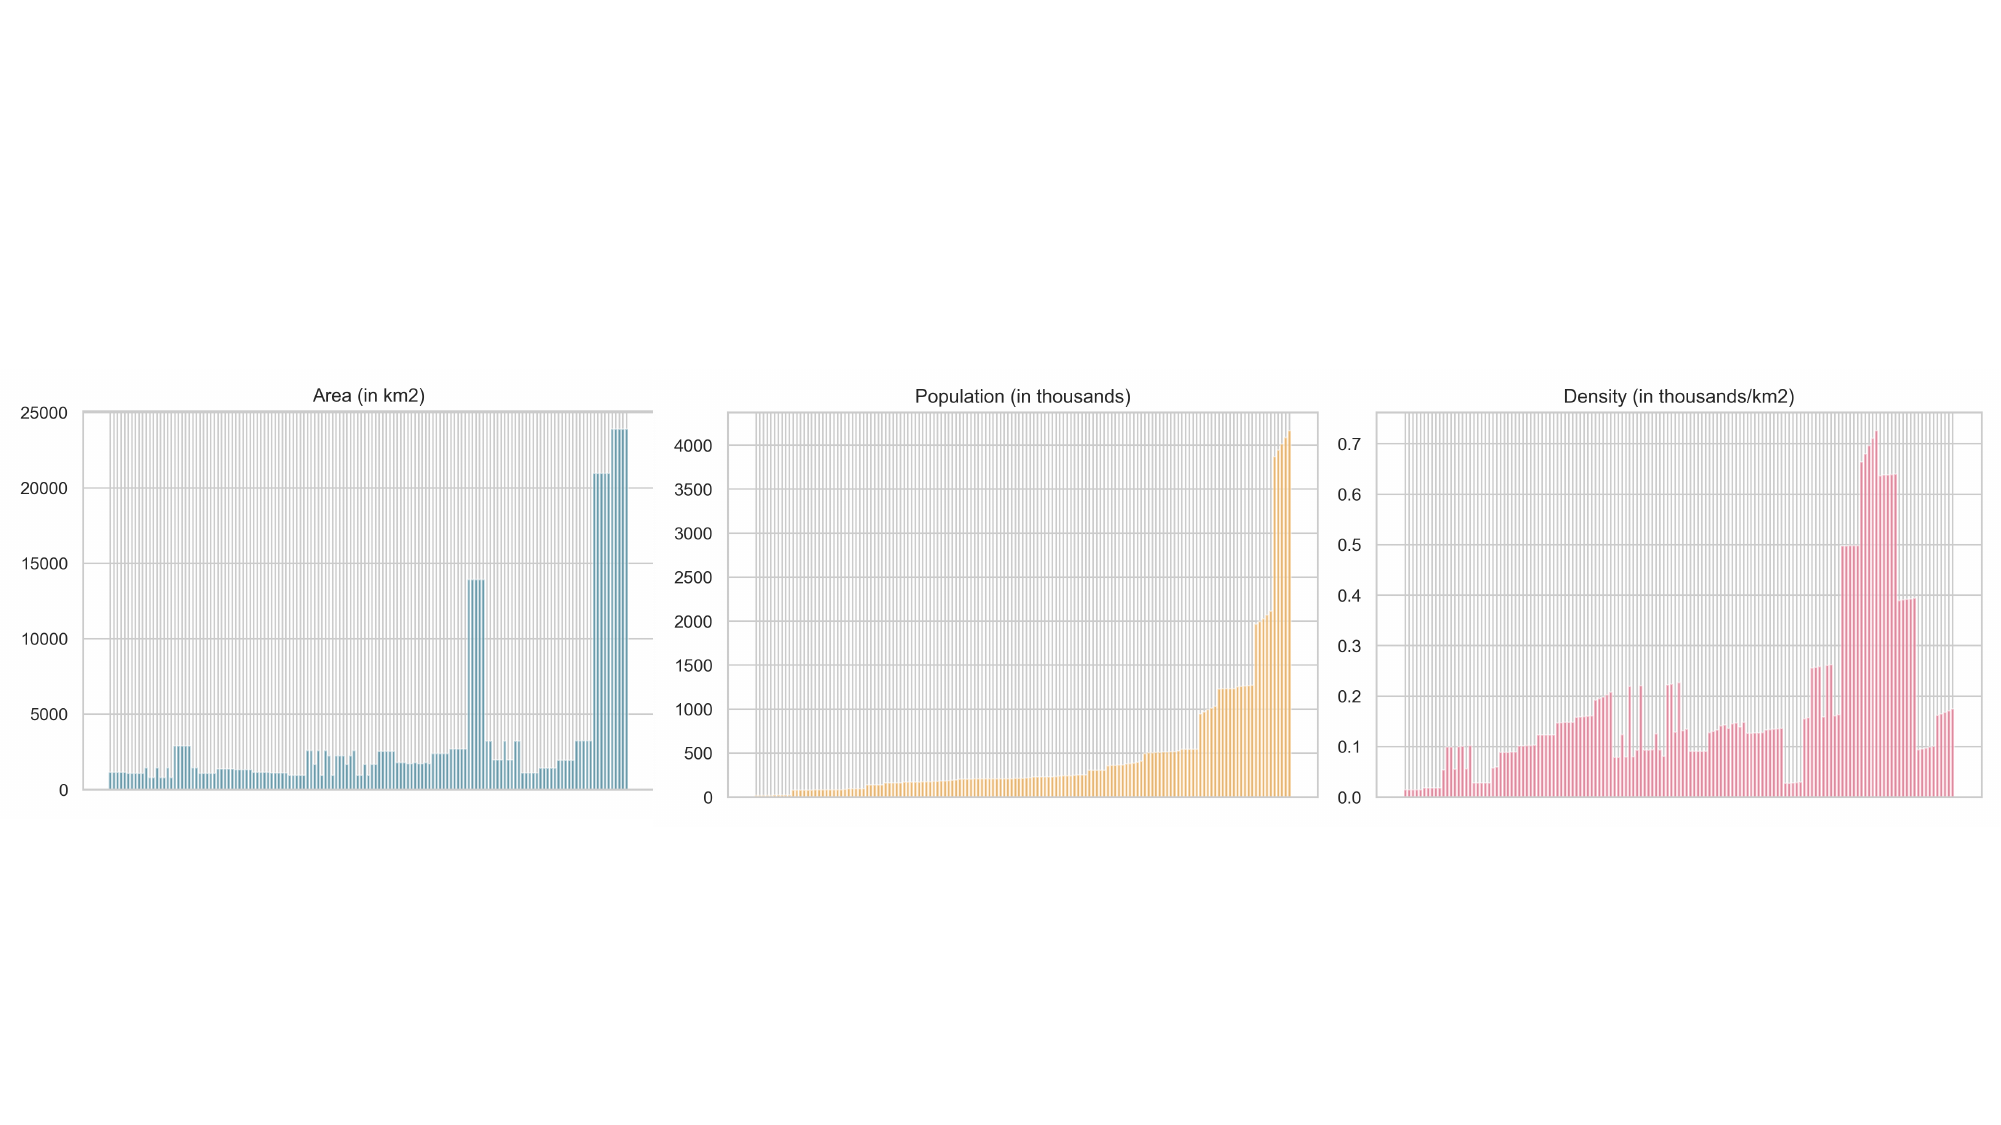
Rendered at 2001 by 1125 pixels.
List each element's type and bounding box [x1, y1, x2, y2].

picture [0, 369, 2000, 827]
